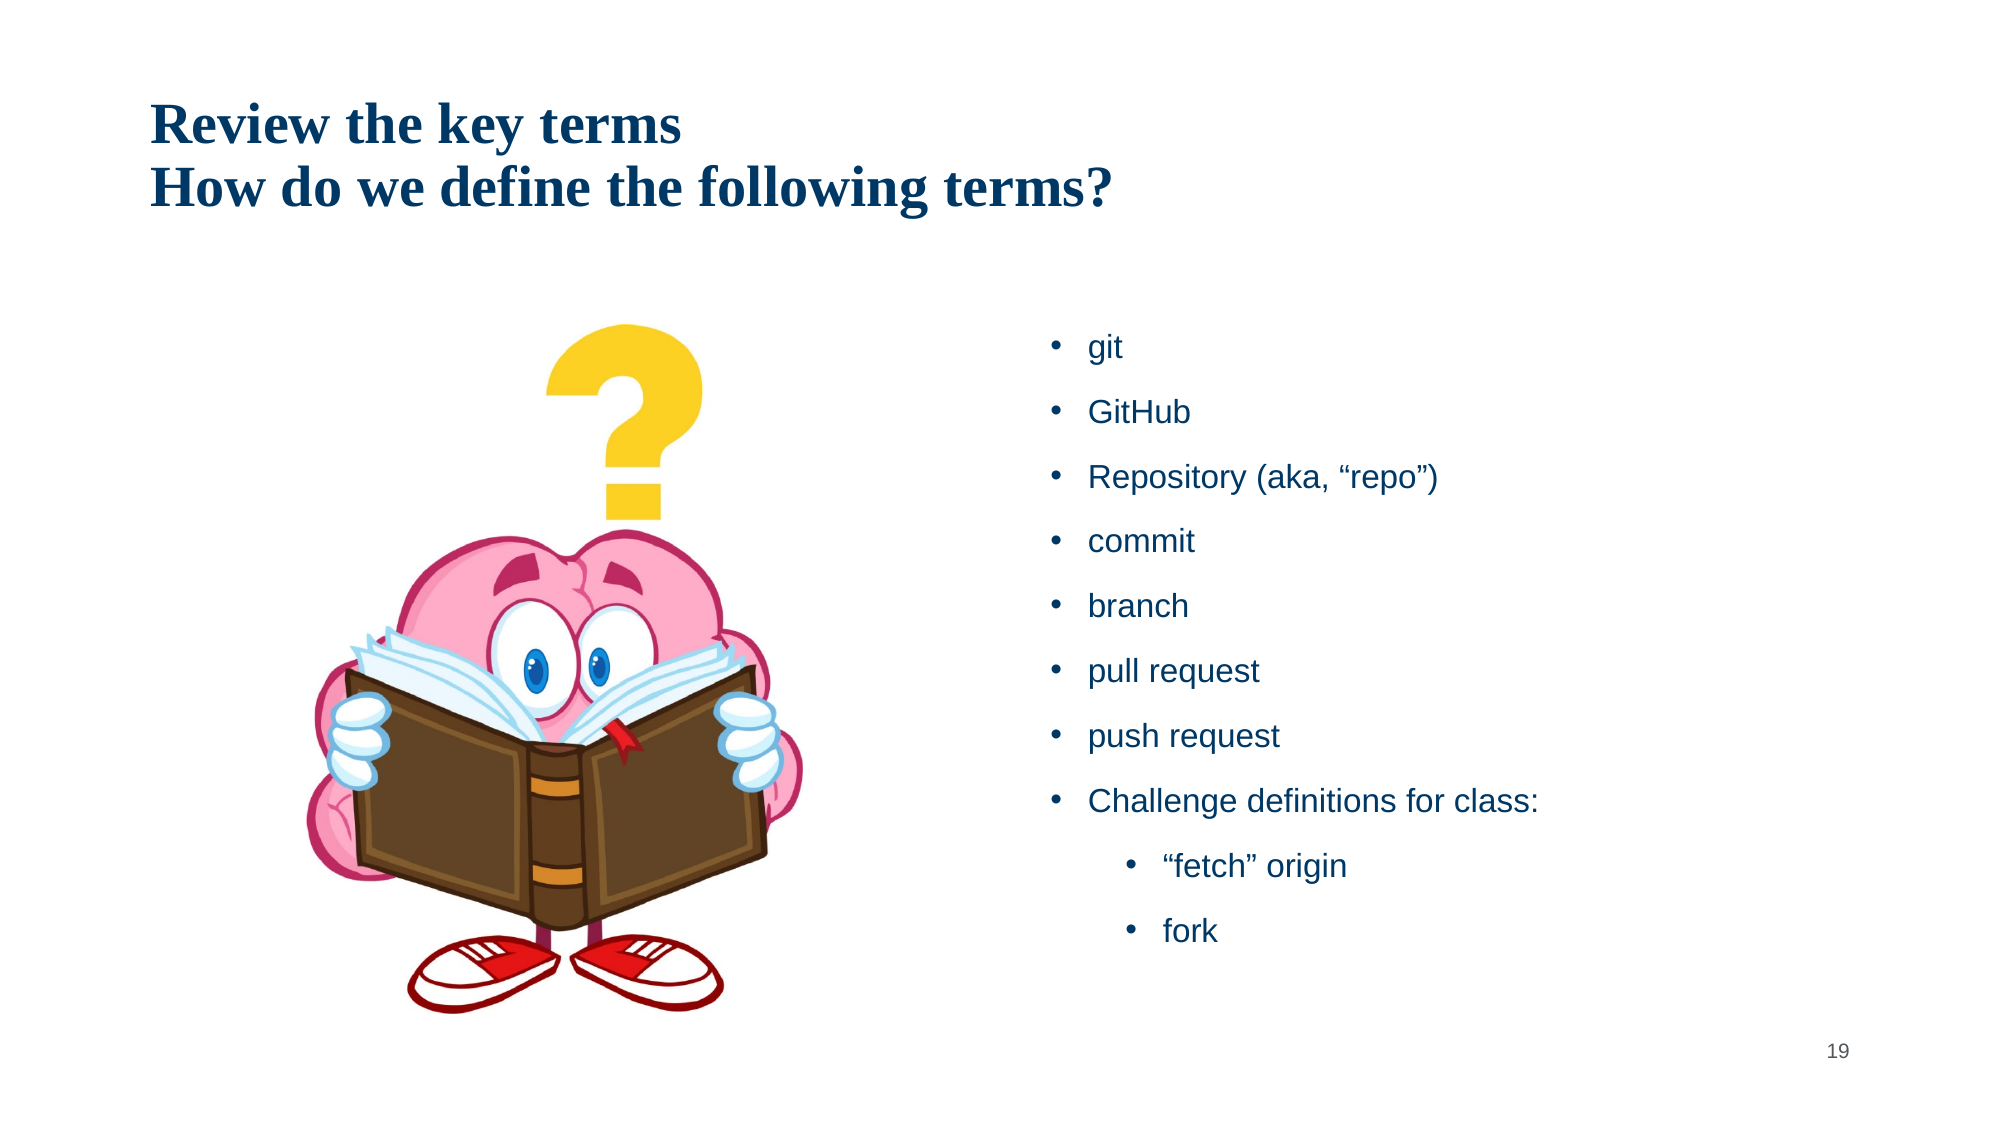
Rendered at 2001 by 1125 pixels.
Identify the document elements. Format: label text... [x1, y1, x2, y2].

text_box git GitHub Repository (aka, “repo”) commit branch pull request push request Challenge definitions for class: “fetch” origin fork [1041, 324, 1851, 1014]
picture [306, 324, 803, 1014]
title Review the key terms How do we define the following terms? [150, 93, 1851, 250]
